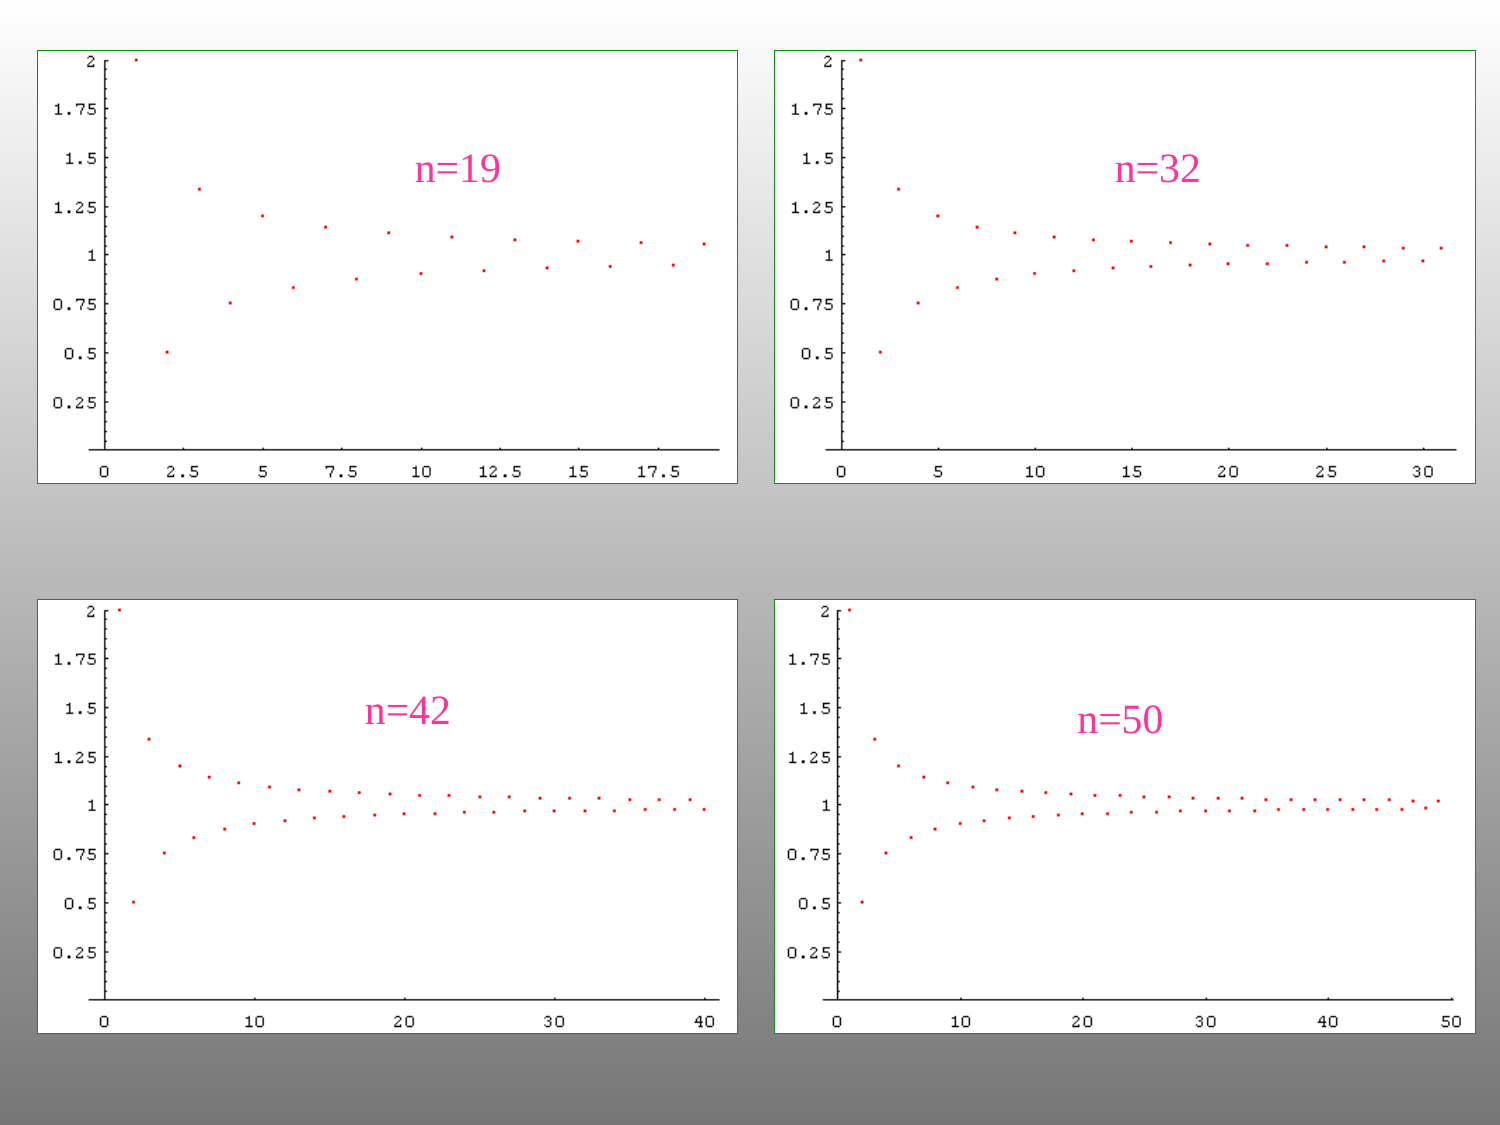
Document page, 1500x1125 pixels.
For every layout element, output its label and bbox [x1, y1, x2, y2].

picture [37, 49, 738, 483]
picture [37, 599, 738, 1033]
picture [774, 49, 1476, 484]
picture [774, 599, 1476, 1033]
